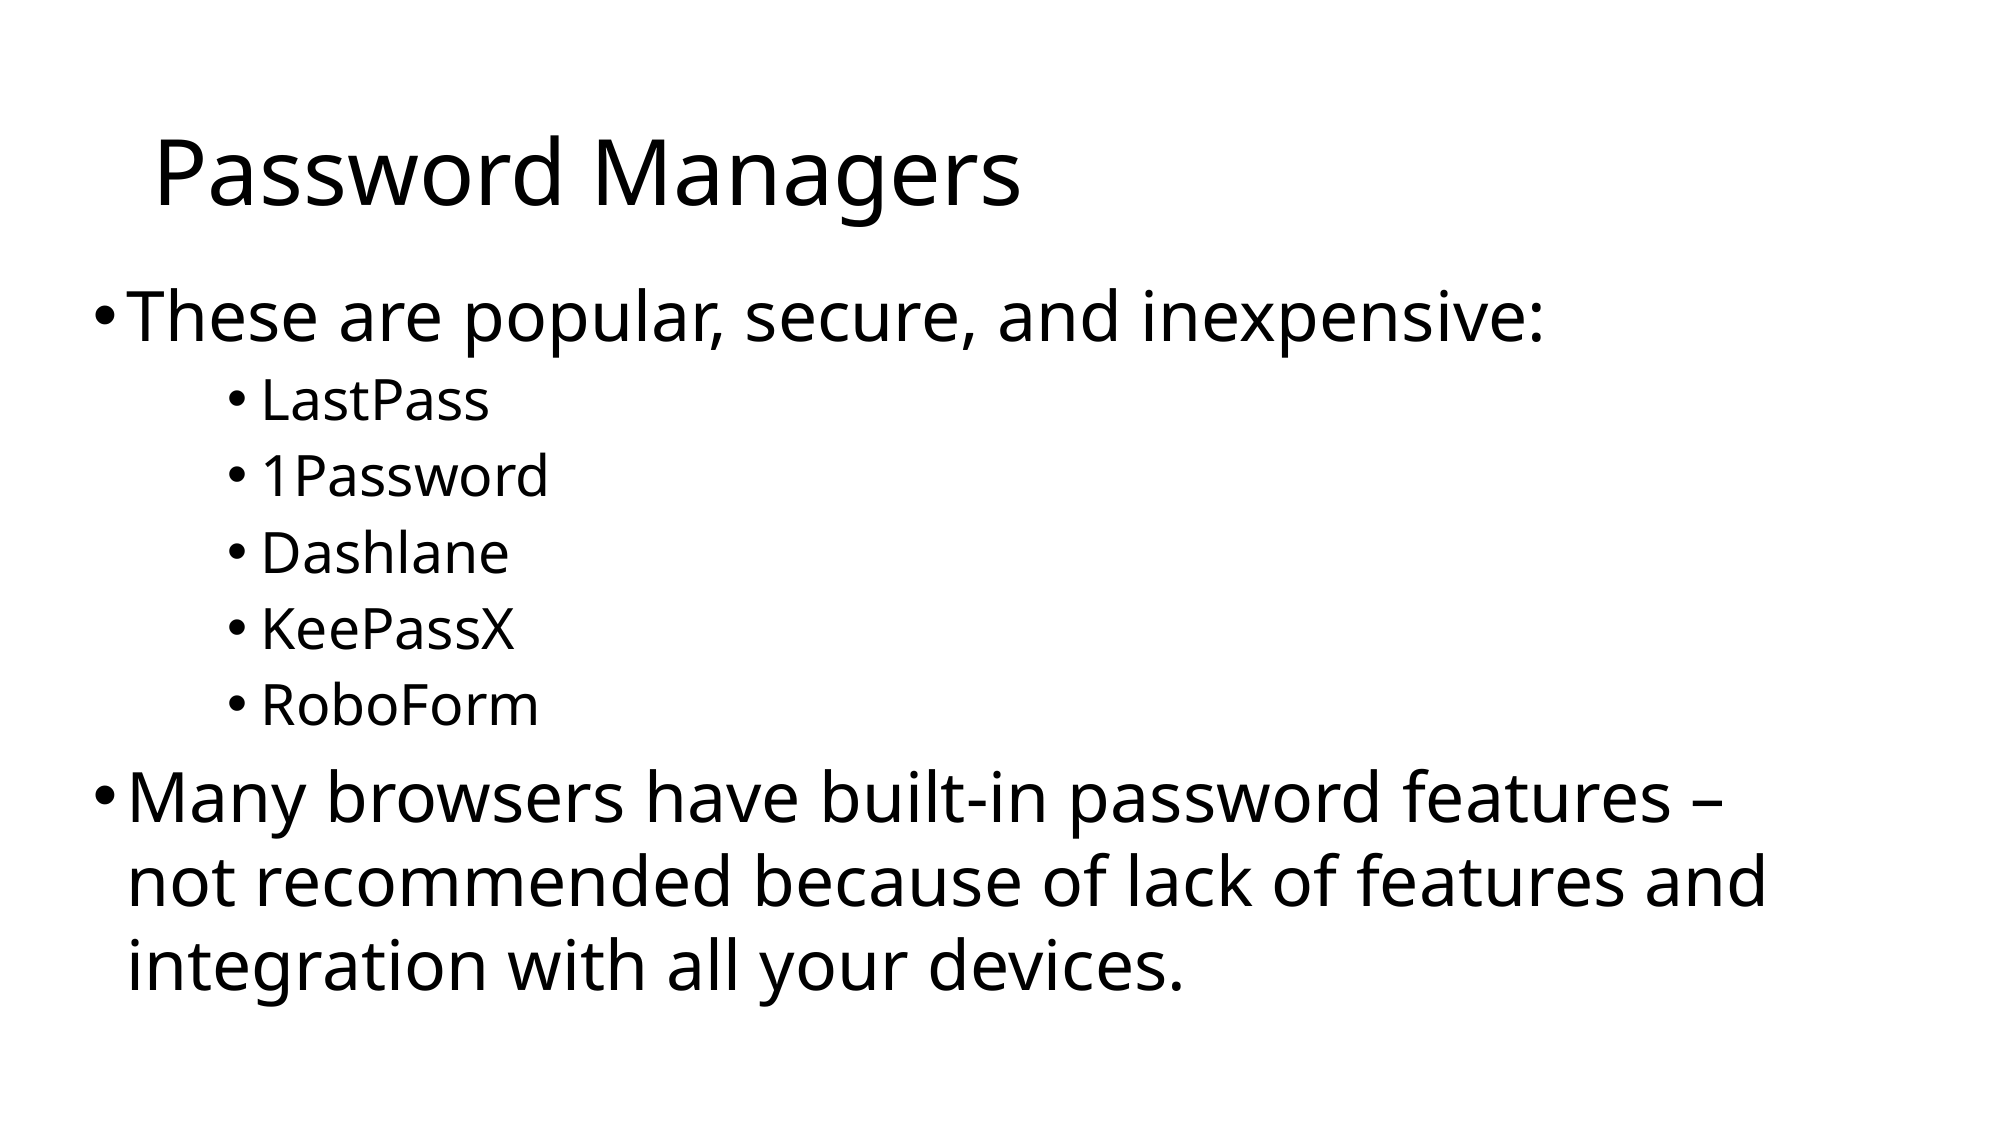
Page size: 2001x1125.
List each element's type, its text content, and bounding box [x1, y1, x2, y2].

list These are popular, secure, and inexpensive: LastPass 1Password Dashlane KeePassX RoboForm Many browsers have built-in password features – not recommended because of lack of features and integration with all your devices. [77, 264, 1863, 1014]
title Password Managers [137, 59, 1863, 264]
